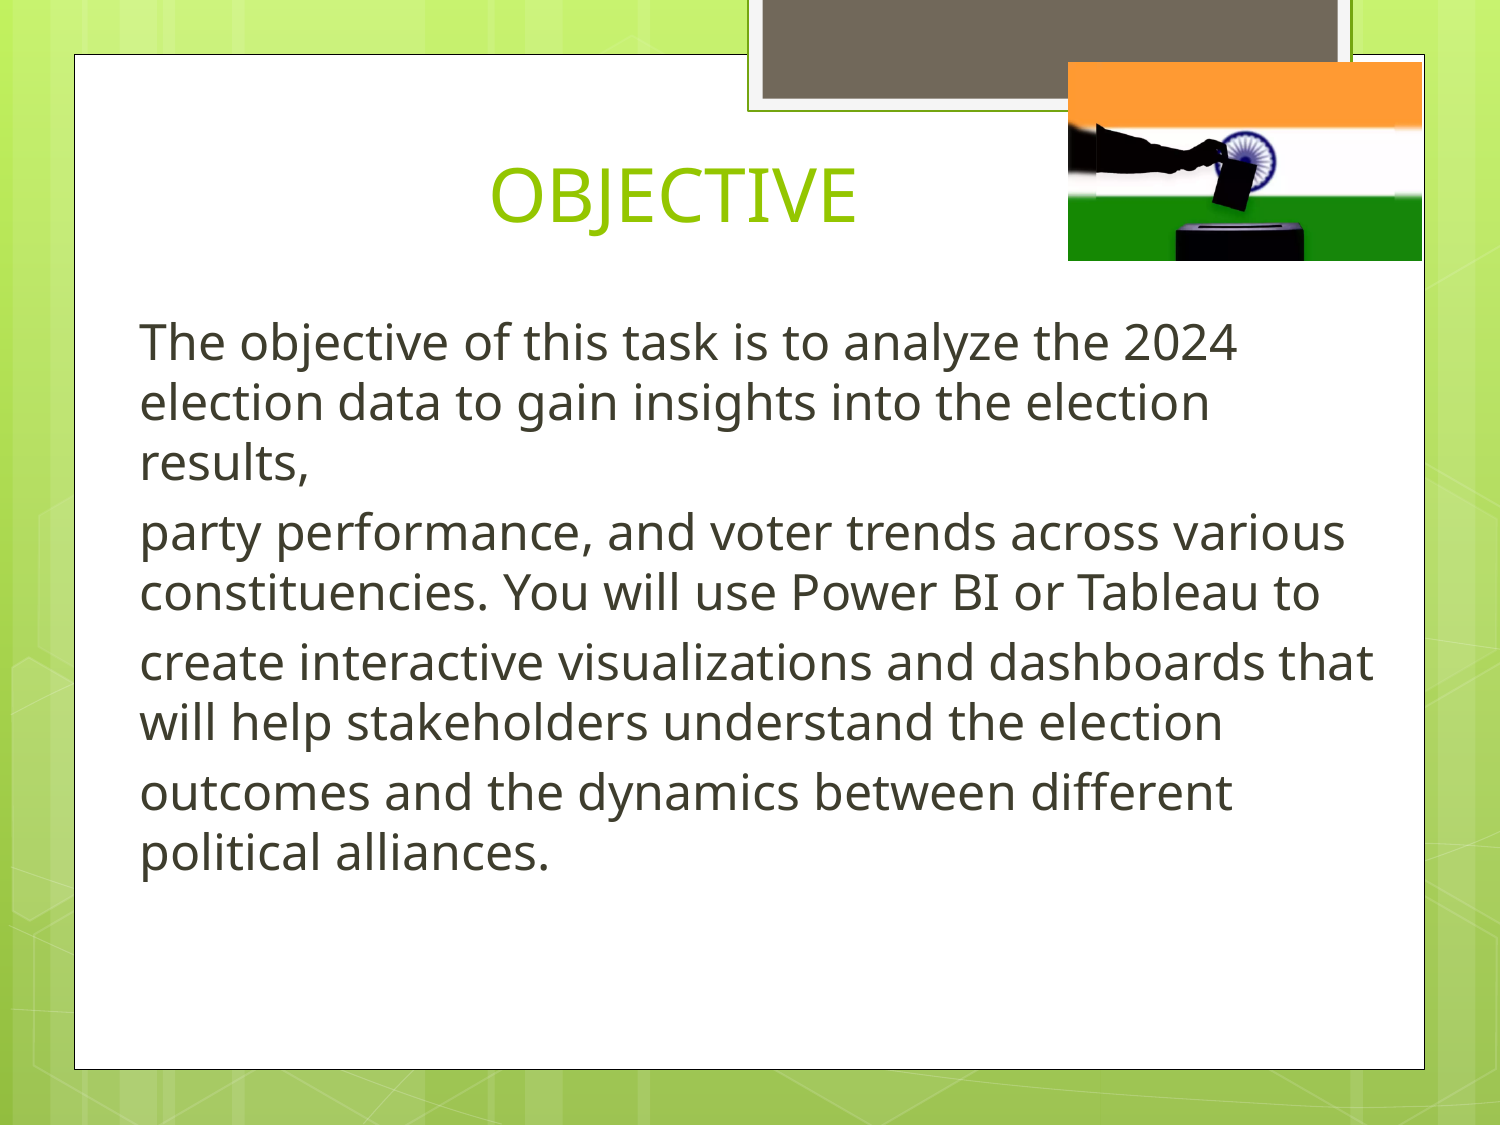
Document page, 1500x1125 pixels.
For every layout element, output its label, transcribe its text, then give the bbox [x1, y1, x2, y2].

list The objective of this task is to analyze the 2024 election data to gain insights into the election results, party performance, and voter trends across various constituencies. You will use Power BI or Tableau to create interactive visualizations and dashboards that will help stakeholders understand the election outcomes and the dynamics between different political alliances. [112, 302, 1400, 909]
picture [1068, 61, 1422, 261]
title OBJECTIVE [97, 57, 1250, 245]
